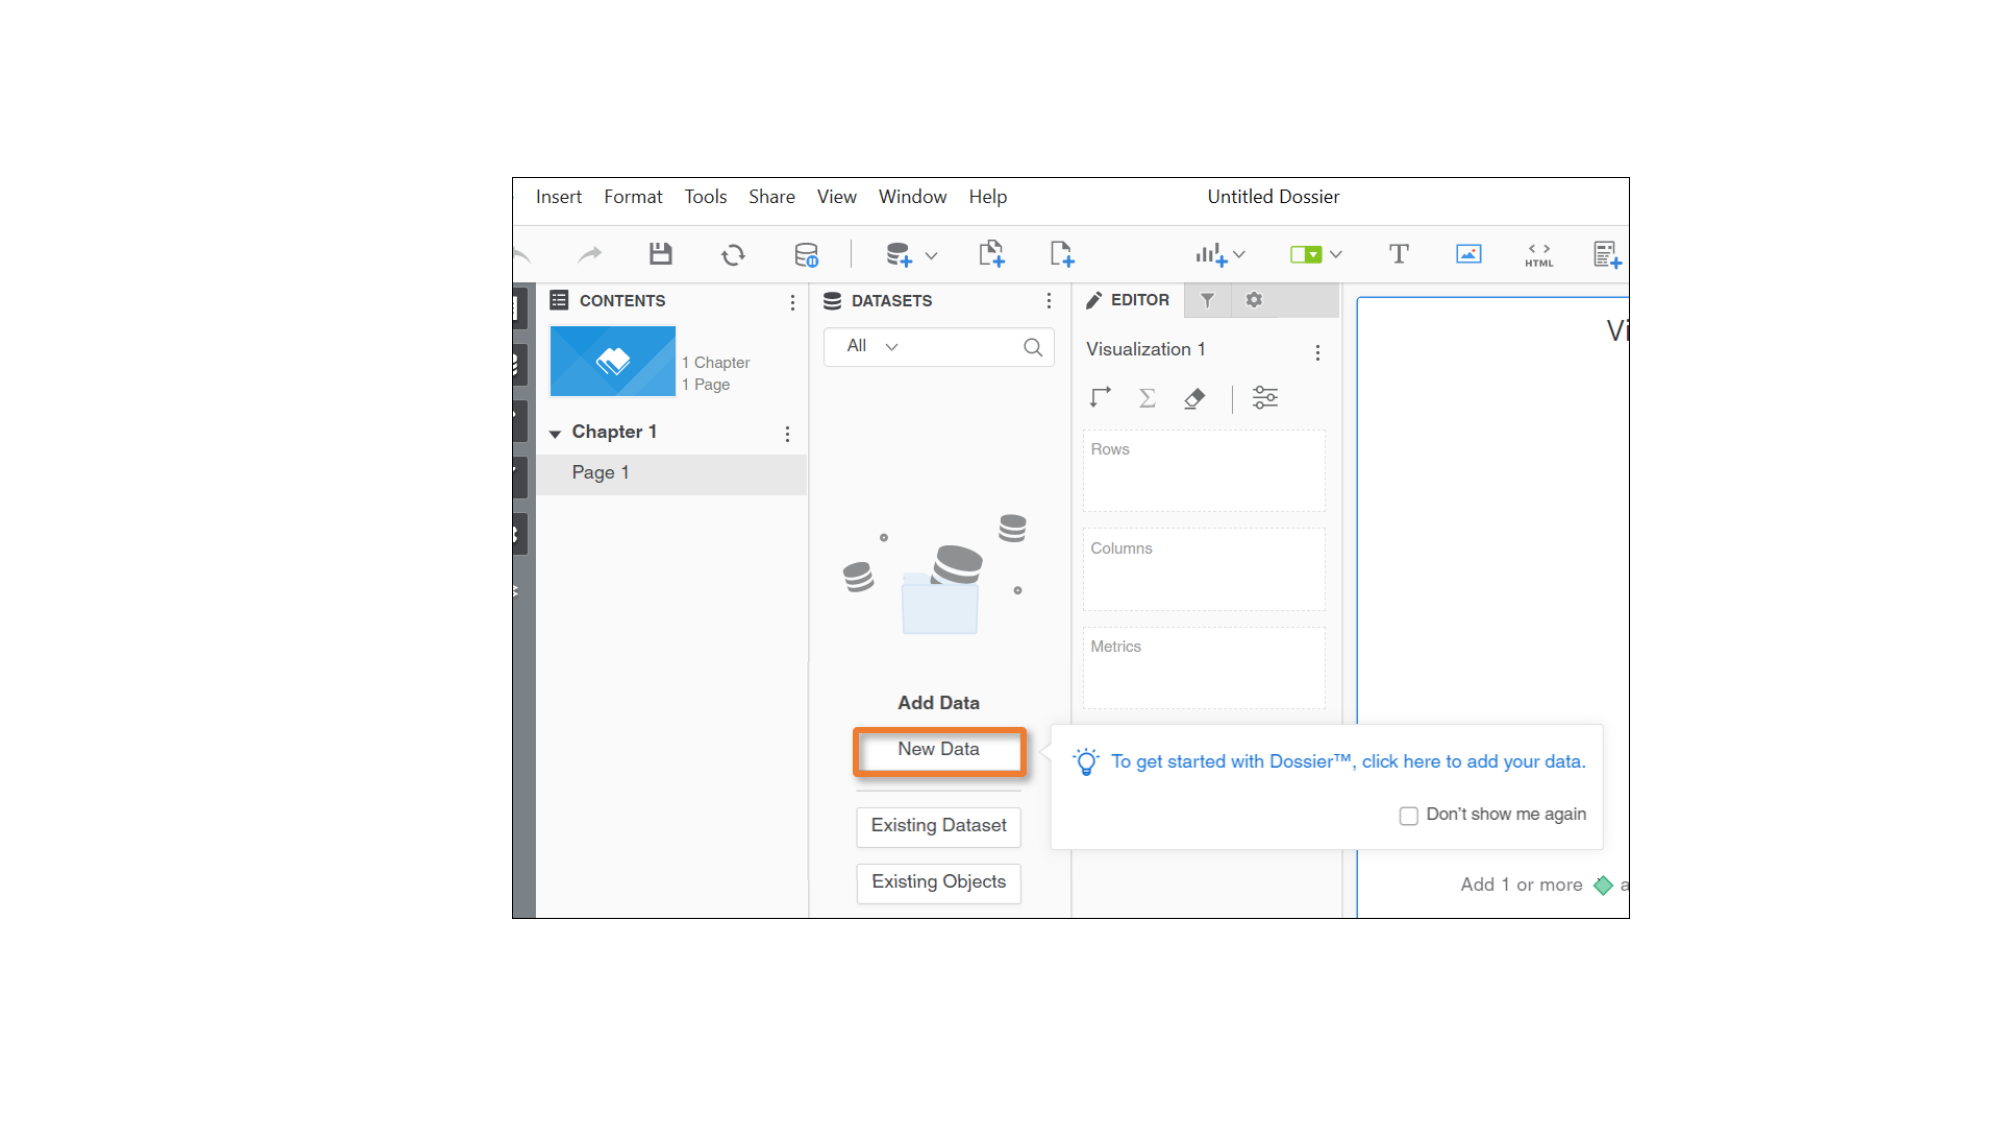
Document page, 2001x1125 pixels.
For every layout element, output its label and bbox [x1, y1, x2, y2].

picture [512, 177, 1630, 919]
